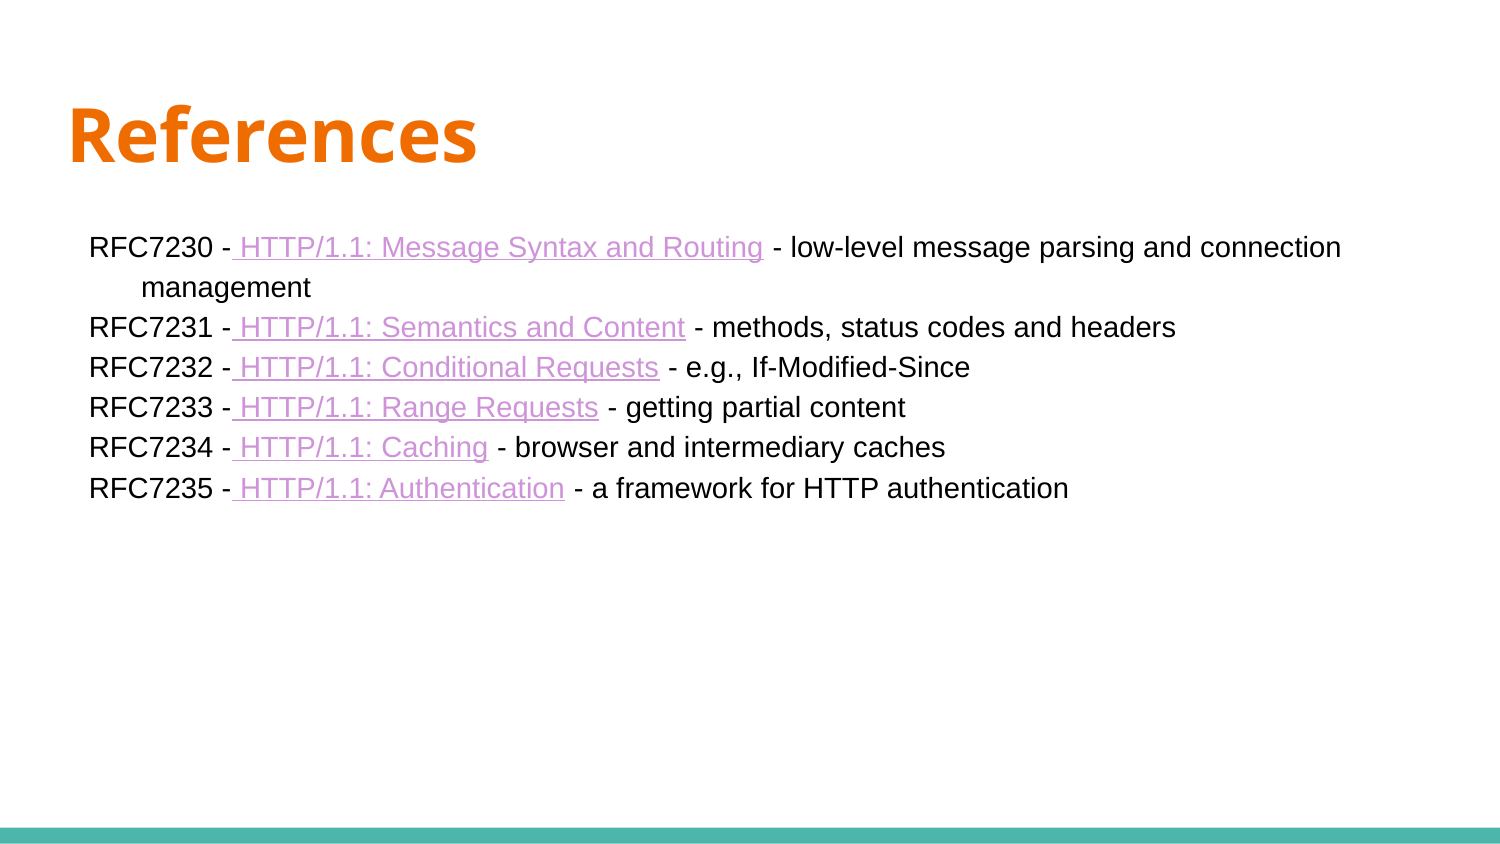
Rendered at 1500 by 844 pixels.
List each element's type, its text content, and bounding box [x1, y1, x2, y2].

list RFC7230 - HTTP/1.1: Message Syntax and Routing - low-level message parsing and connection management RFC7231 - HTTP/1.1: Semantics and Content - methods, status codes and headers RFC7232 - HTTP/1.1: Conditional Requests - e.g., If-Modified-Since RFC7233 - HTTP/1.1: Range Requests - getting partial content RFC7234 - HTTP/1.1: Caching - browser and intermediary caches RFC7235 - HTTP/1.1: Authentication - a framework for HTTP authentication [51, 207, 1449, 750]
title References [51, 72, 1449, 189]
